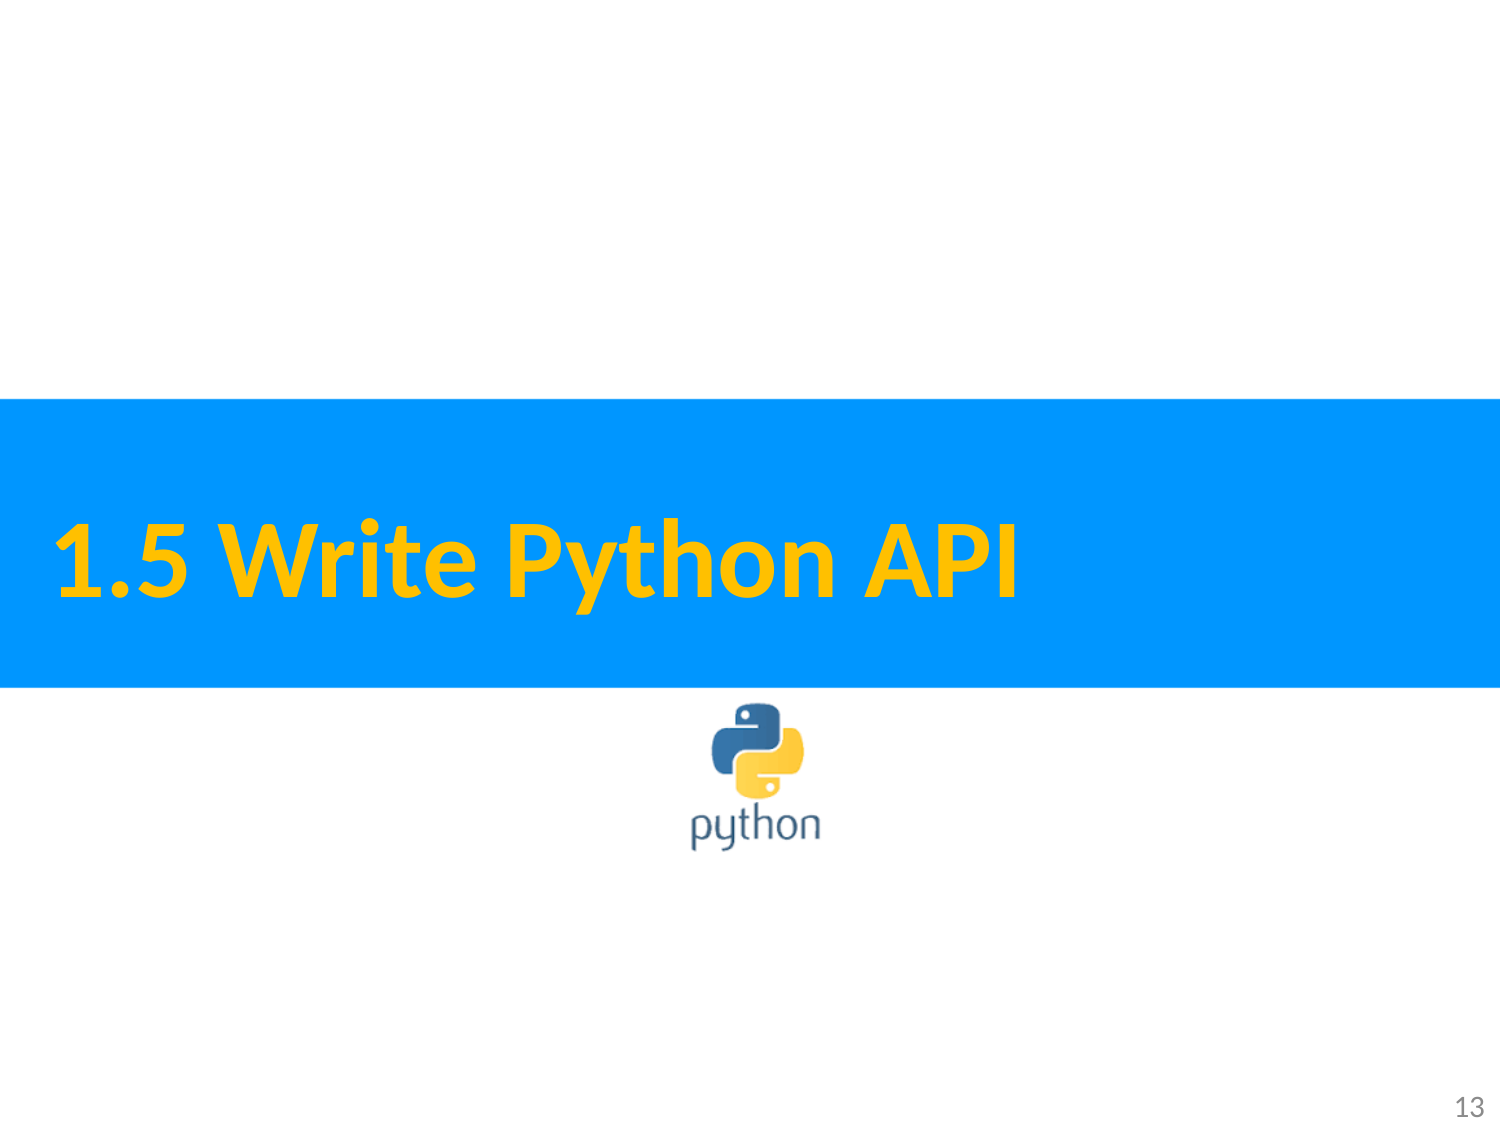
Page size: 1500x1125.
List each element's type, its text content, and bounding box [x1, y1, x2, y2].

text_box 1.5 Write Python API [33, 477, 1467, 627]
slide_number 13 [1162, 1074, 1500, 1125]
picture [0, 0, 1500, 1125]
